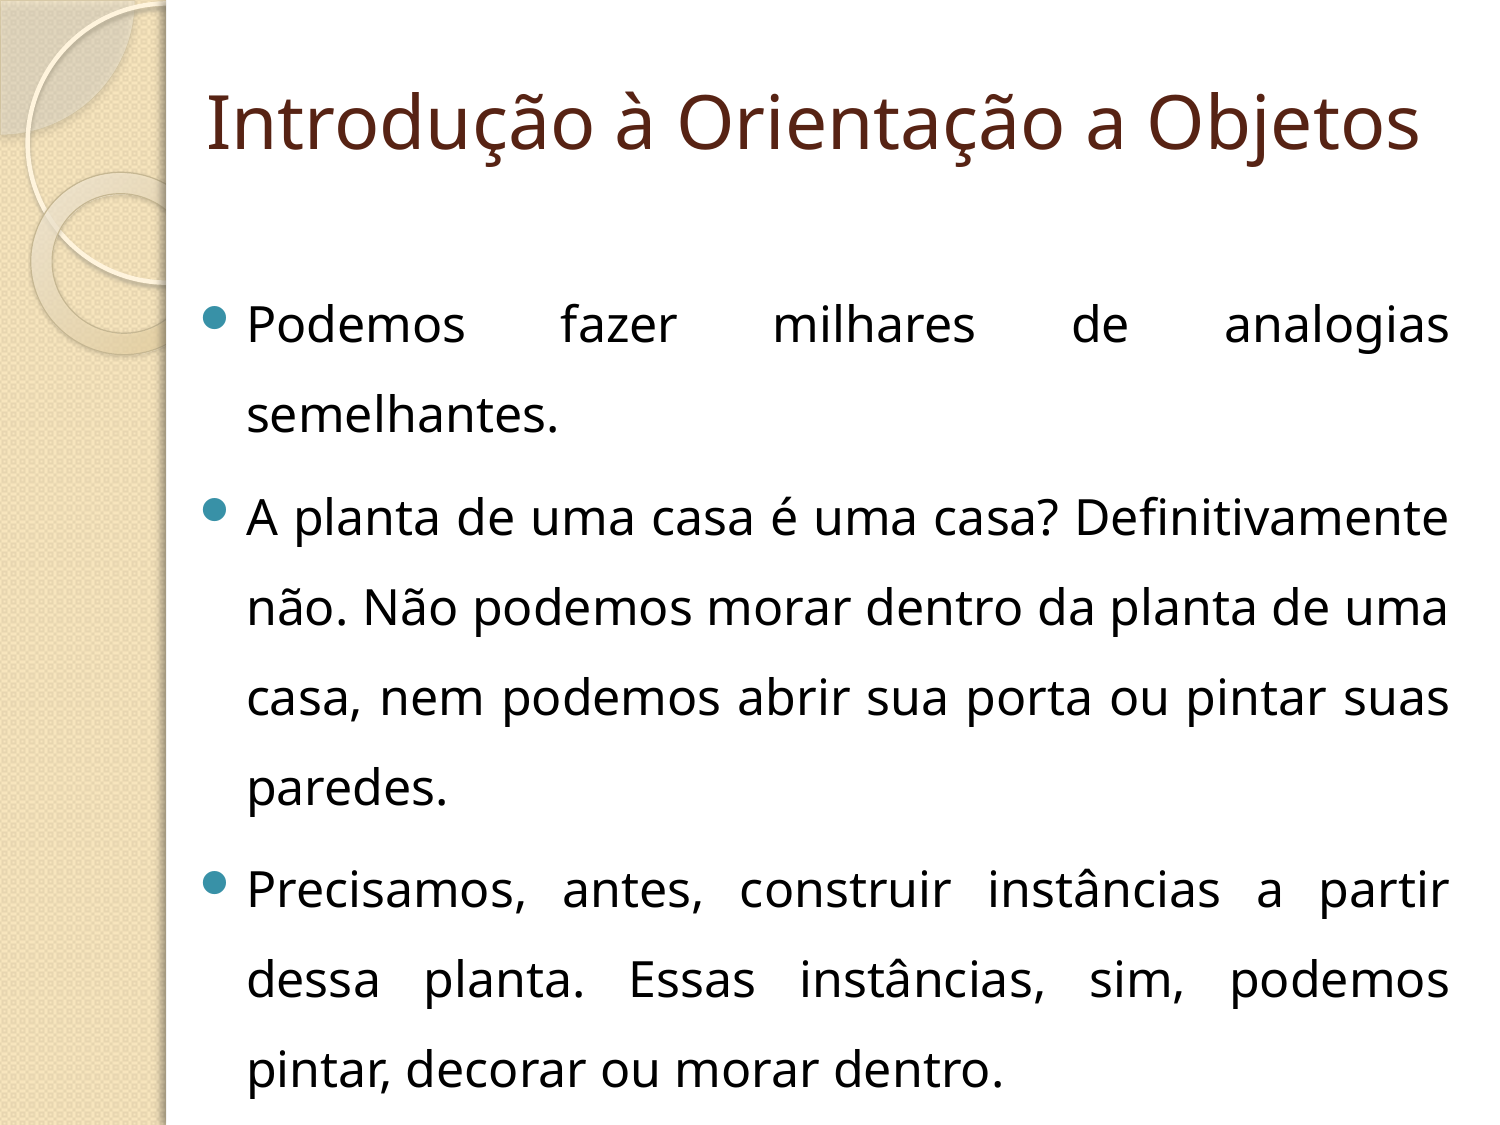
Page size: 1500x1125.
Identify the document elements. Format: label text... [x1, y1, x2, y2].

title Introdução à Orientação a Objetos [164, 30, 1464, 209]
list Podemos fazer milhares de analogias semelhantes. A planta de uma casa é uma casa? Definitivamente não. Não podemos morar dentro da planta de uma casa, nem podemos abrir sua porta ou pintar suas paredes. Precisamos, antes, construir instâncias a partir dessa planta. Essas instâncias, sim, podemos pintar, decorar ou morar dentro. [171, 255, 1466, 1071]
